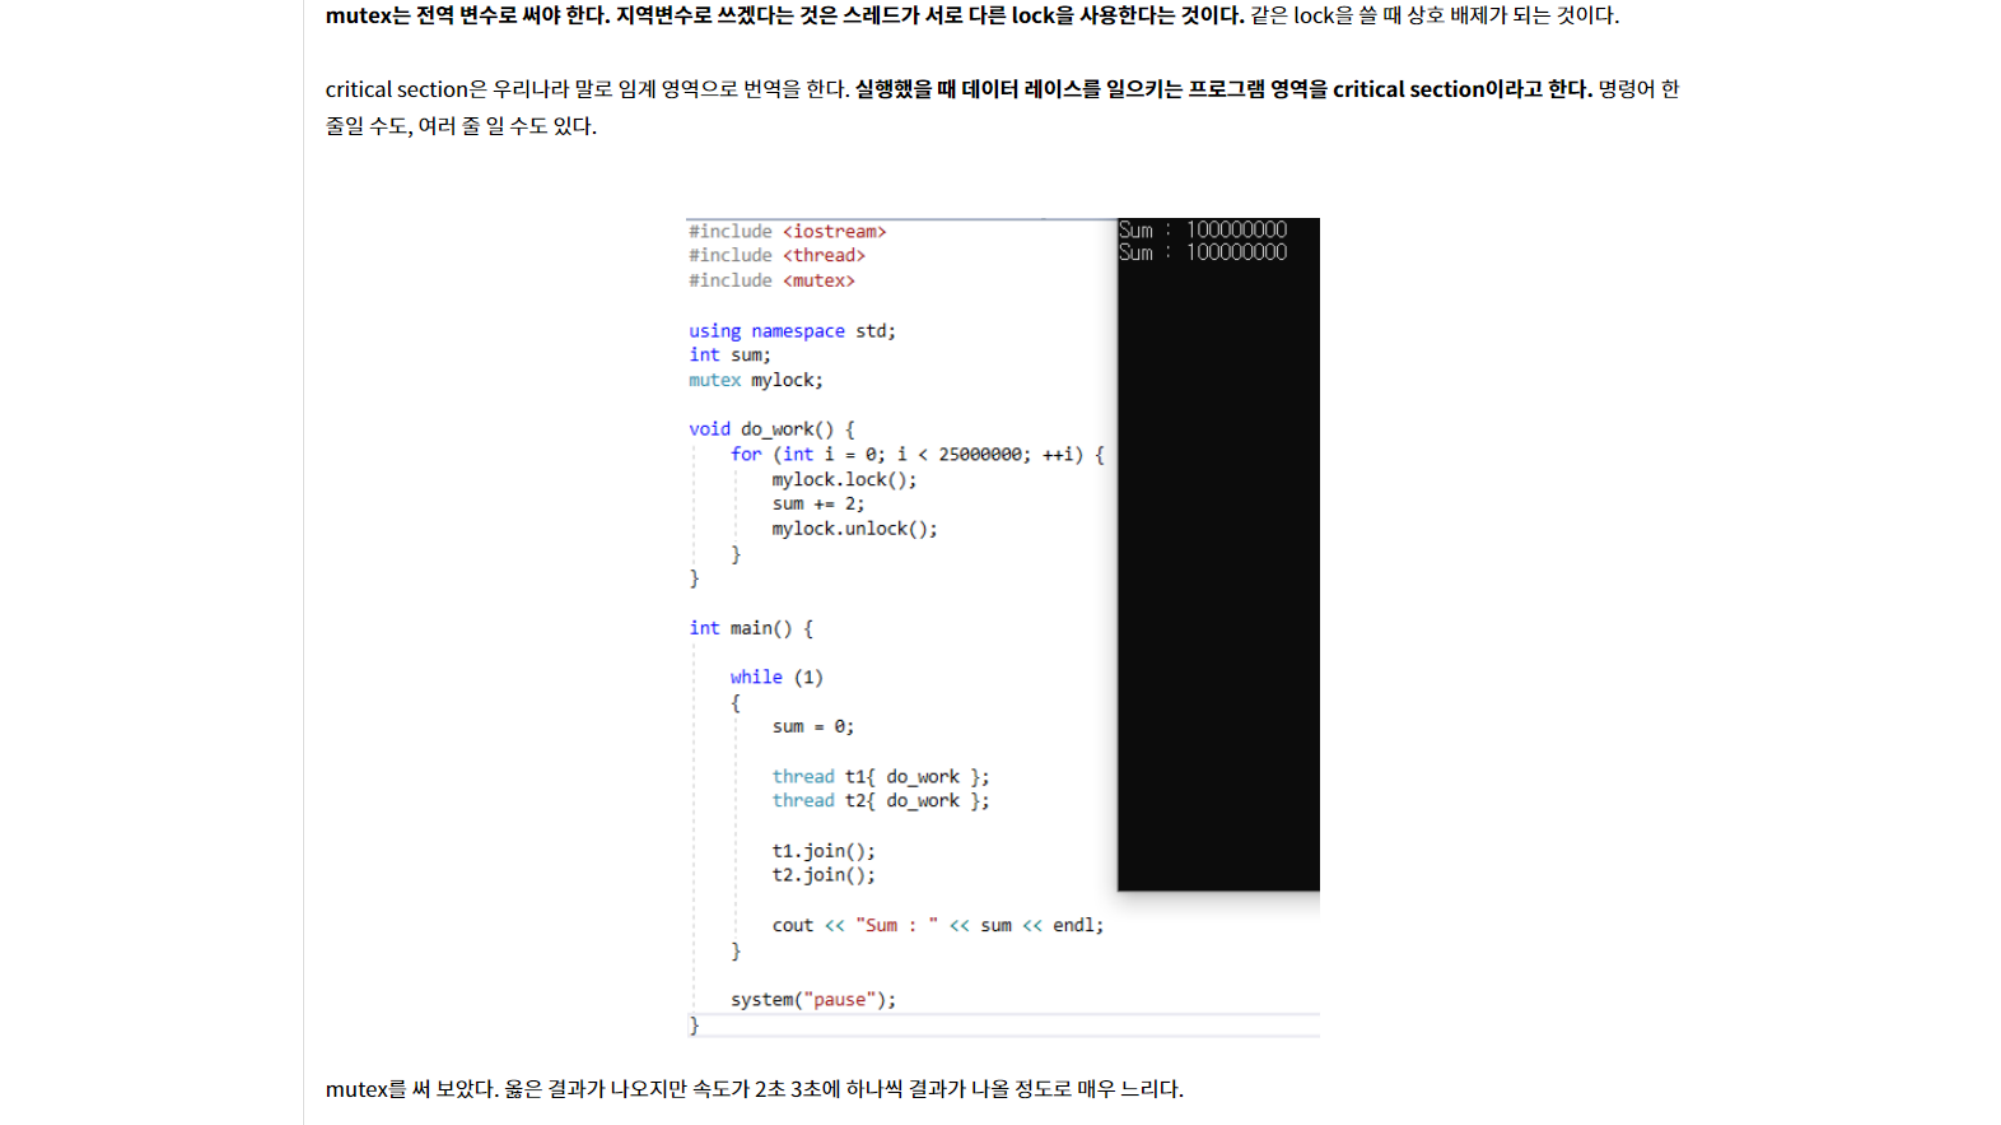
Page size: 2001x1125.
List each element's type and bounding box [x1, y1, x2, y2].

picture [303, 0, 1697, 1125]
